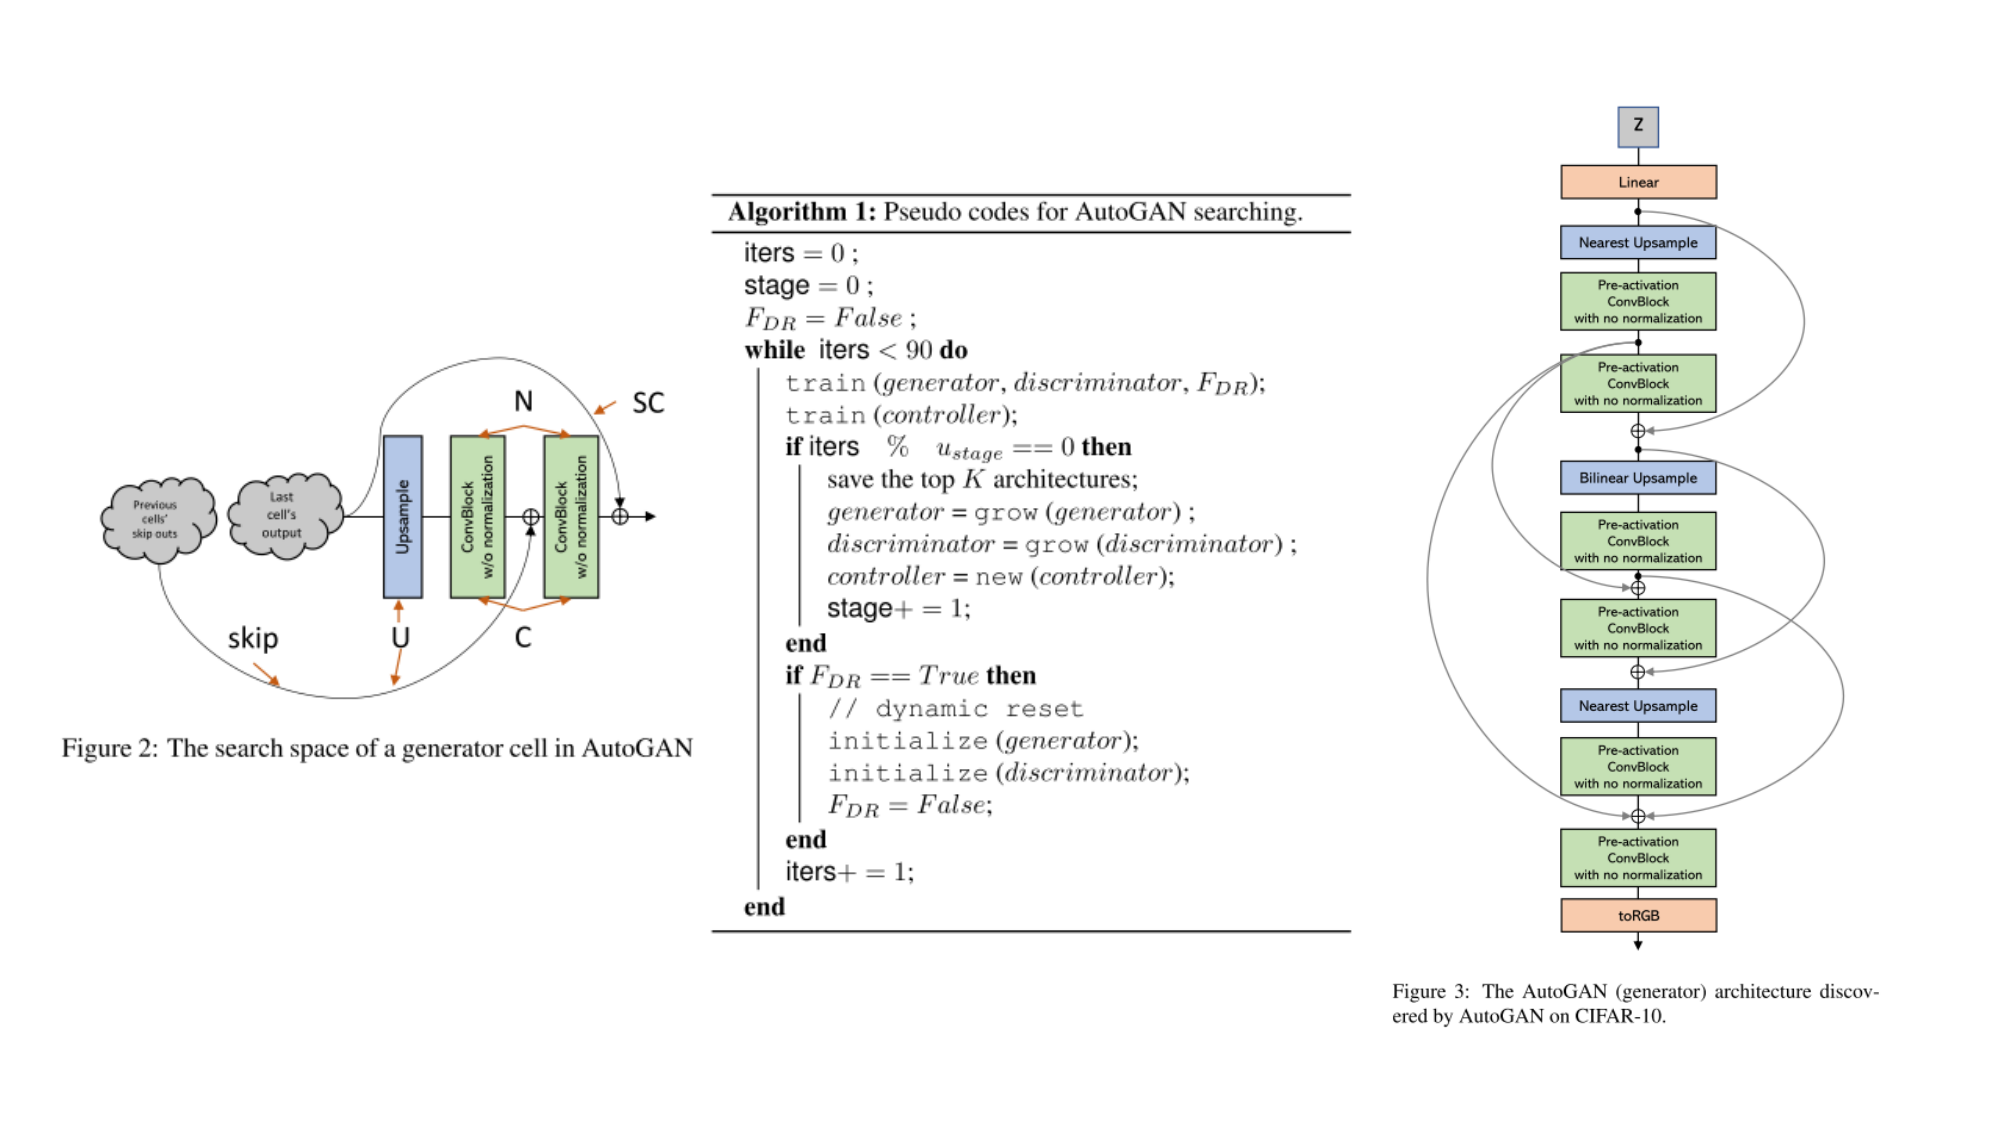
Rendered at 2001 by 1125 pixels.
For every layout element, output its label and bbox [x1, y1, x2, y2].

picture [1386, 96, 1898, 1028]
picture [58, 170, 1375, 954]
